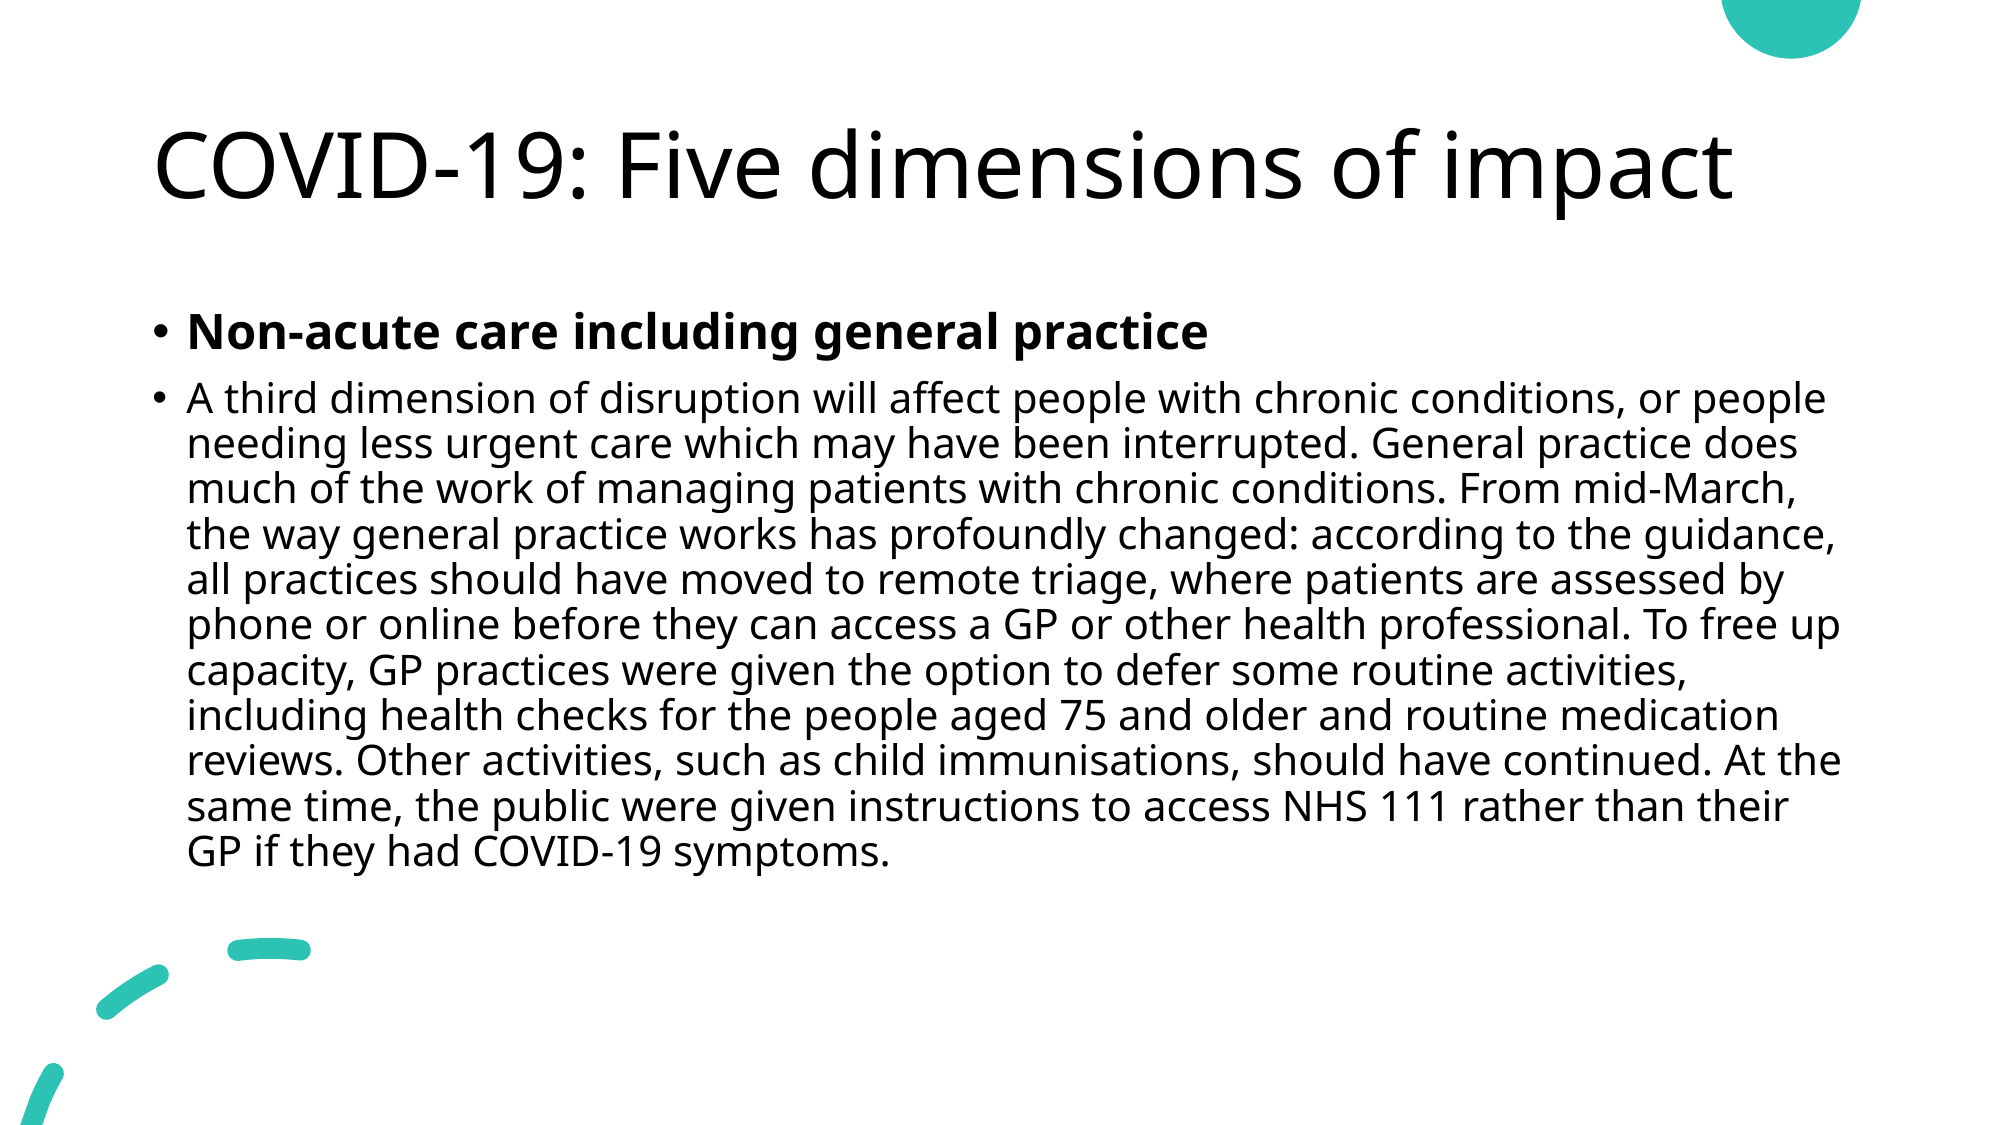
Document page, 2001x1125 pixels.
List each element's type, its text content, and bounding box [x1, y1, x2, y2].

title COVID-19: Five dimensions of impact [137, 59, 1863, 278]
list Non-acute care including general practice A third dimension of disruption will affect people with chronic conditions, or people needing less urgent care which may have been interrupted. General practice does much of the work of managing patients with chronic conditions. From mid-March, the way general practice works has profoundly changed: according to the guidance, all practices should have moved to remote triage, where patients are assessed by phone or online before they can access a GP or other health professional. To free up capacity, GP practices were given the option to defer some routine activities, including health checks for the people aged 75 and older and routine medication reviews. Other activities, such as child immunisations, should have continued. At the same time, the public were given instructions to access NHS 111 rather than their GP if they had COVID-19 symptoms. [137, 299, 1863, 933]
